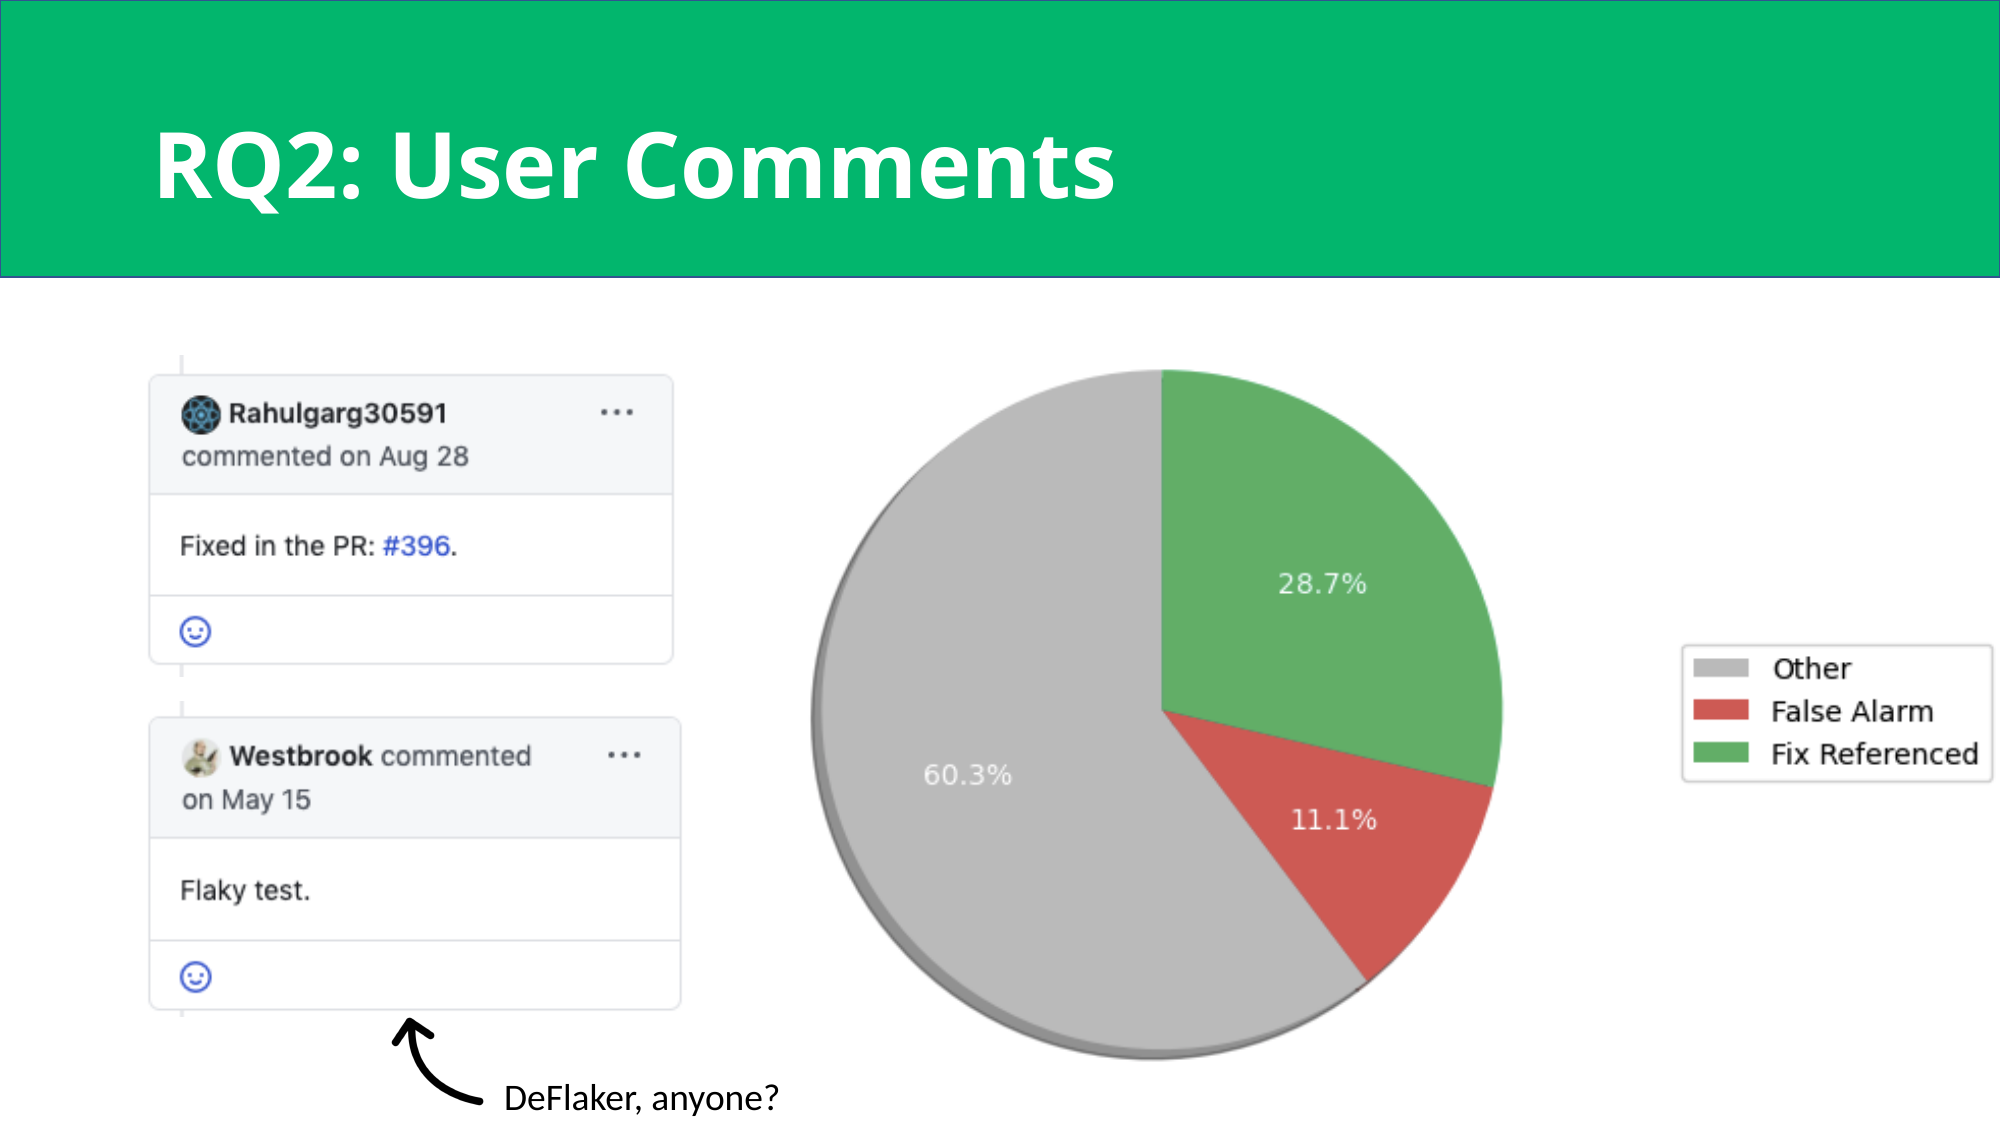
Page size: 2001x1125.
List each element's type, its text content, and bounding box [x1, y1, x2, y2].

picture [137, 355, 694, 677]
title RQ2: User Comments [137, 59, 1863, 278]
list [797, 360, 2000, 1066]
picture [137, 701, 694, 1125]
text_box [0, 0, 2000, 278]
text_box DeFlaker, anyone? [503, 1065, 796, 1125]
